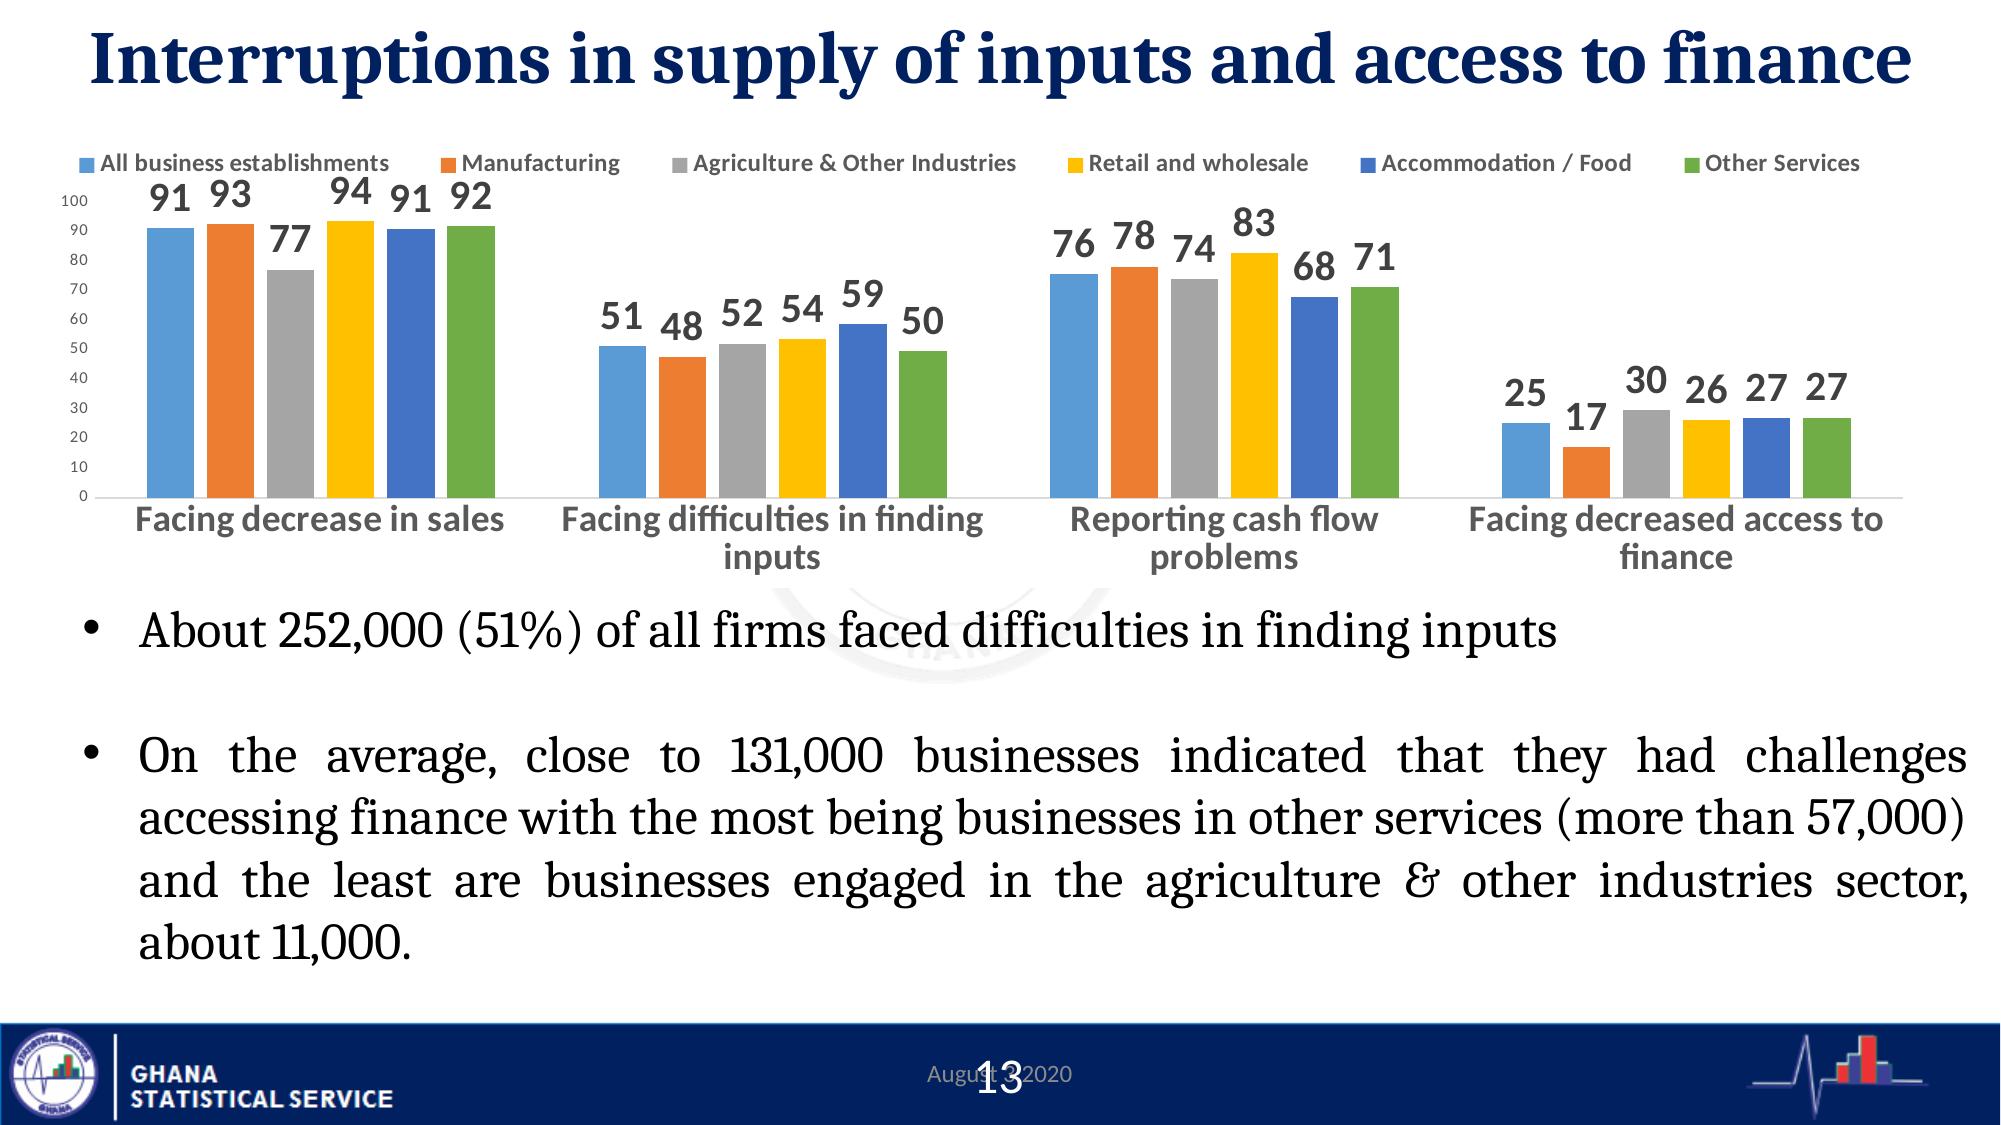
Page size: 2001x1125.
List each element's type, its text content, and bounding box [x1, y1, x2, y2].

picture [0, 0, 2001, 1125]
text_box About 252,000 (51%) of all firms faced difficulties in finding inputs On the average, close to 131,000 businesses indicated that they had challenges accessing finance with the most being businesses in other services (more than 57,000) and the least are businesses engaged in the agriculture & other industries sector, about 11,000. [59, 587, 1984, 1003]
text_box 13 [944, 1043, 1039, 1104]
footer August 3 2020 [662, 1042, 1338, 1103]
chart [22, 136, 1941, 588]
title Interruptions in supply of inputs and access to finance [22, 22, 1983, 98]
